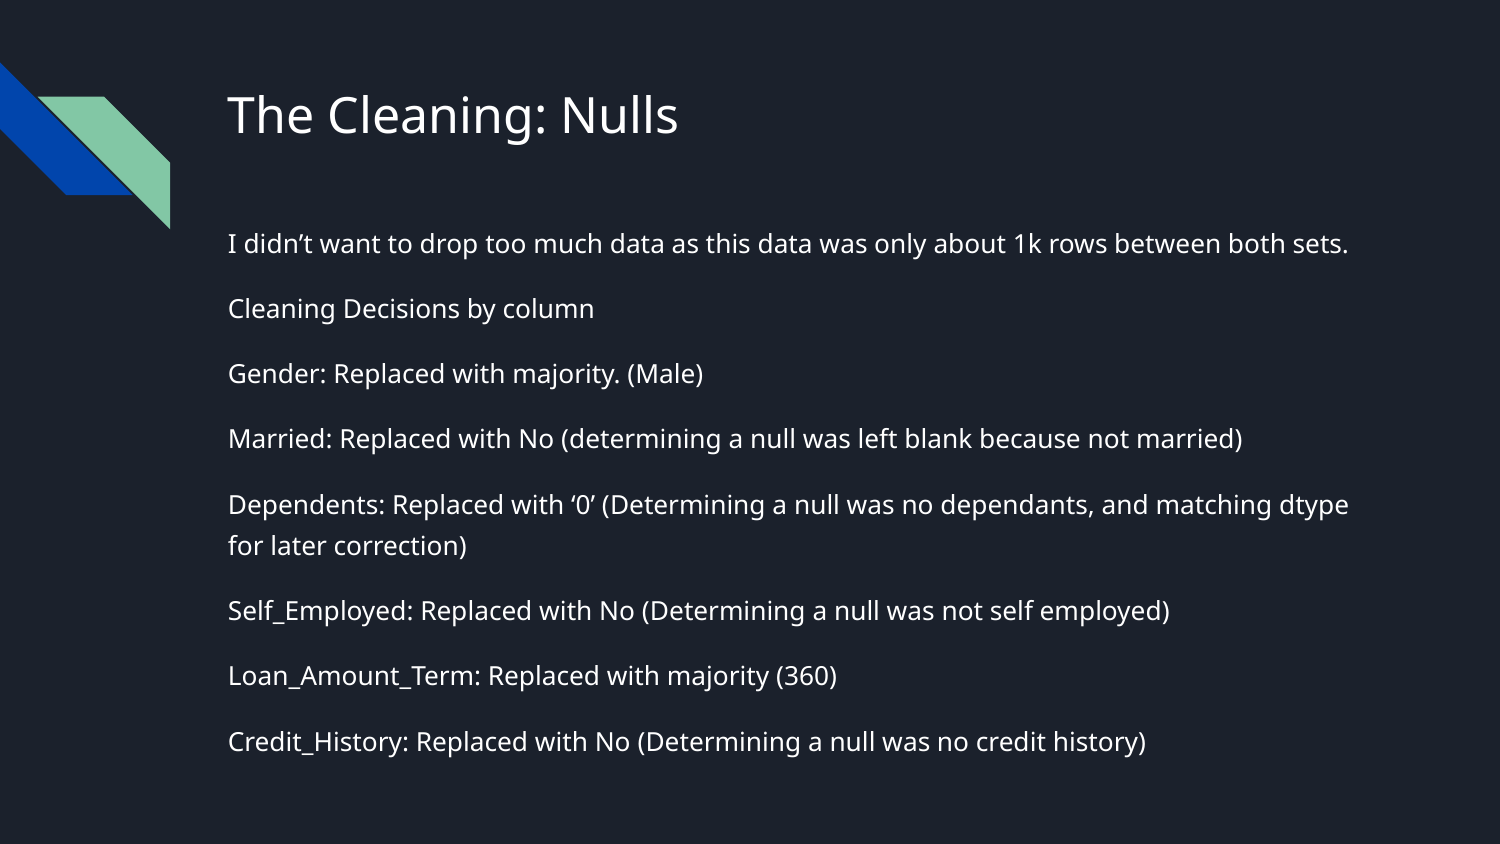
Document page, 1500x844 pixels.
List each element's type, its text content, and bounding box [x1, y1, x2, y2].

title The Cleaning: Nulls [212, 64, 1368, 204]
list I didn’t want to drop too much data as this data was only about 1k rows between both sets. Cleaning Decisions by column Gender: Replaced with majority. (Male) Married: Replaced with No (determining a null was left blank because not married) Dependents: Replaced with ‘0’ (Determining a null was no dependants, and matching dtype for later correction) Self_Employed: Replaced with No (Determining a null was not self employed) Loan_Amount_Term: Replaced with majority (360) Credit_History: Replaced with No (Determining a null was no credit history) [212, 204, 1368, 805]
